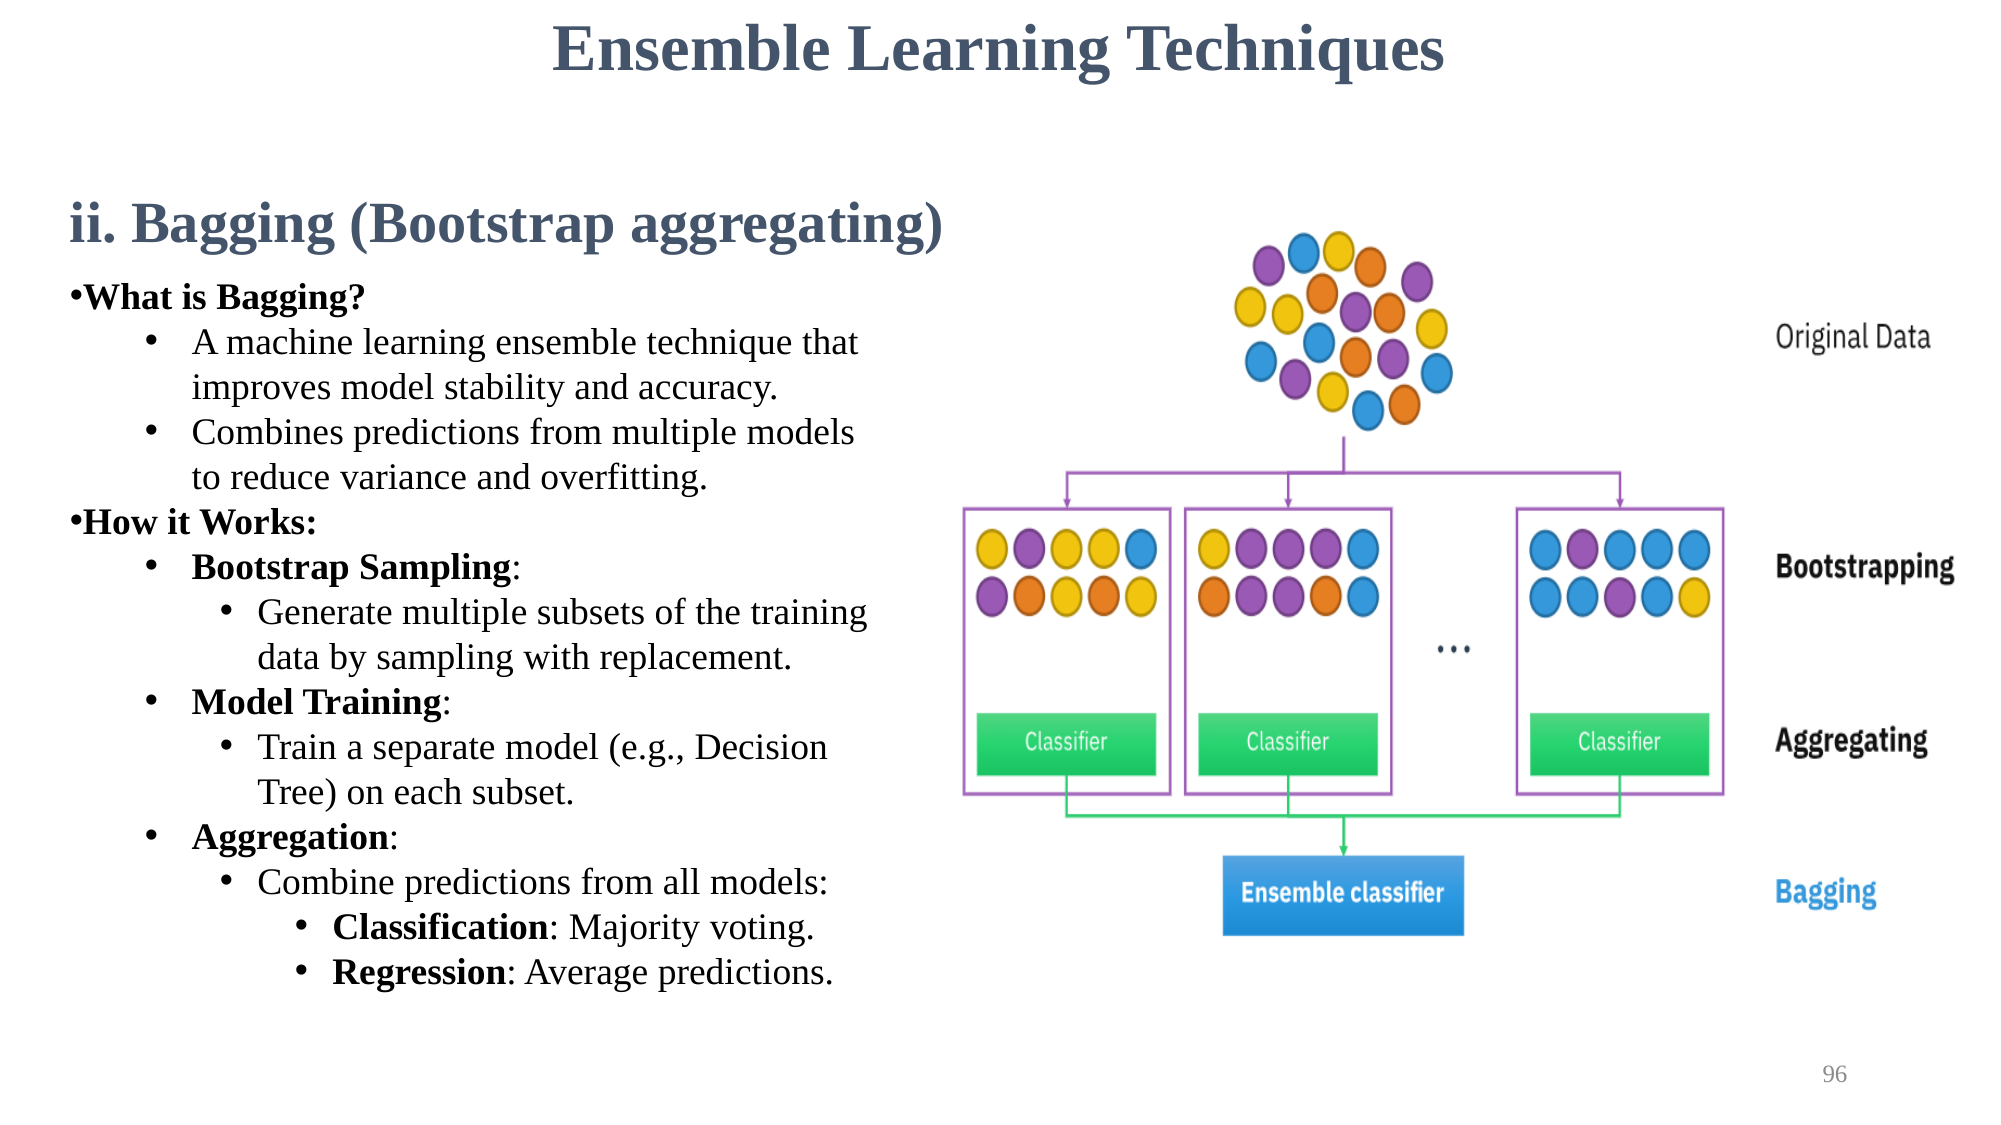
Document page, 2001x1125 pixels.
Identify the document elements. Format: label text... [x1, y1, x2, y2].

text_box Ensemble Learning Techniques [137, 5, 1863, 161]
slide_number 96 [1412, 1042, 1863, 1103]
text_box ii. Bagging (Bootstrap aggregating) [55, 177, 1055, 262]
picture [917, 223, 2000, 1004]
text_box What is Bagging? A machine learning ensemble technique that improves model stability and accuracy. Combines predictions from multiple models to reduce variance and overfitting. How it Works: Bootstrap Sampling: Generate multiple subsets of the training data by sampling with replacement. Model Training: Train a separate model (e.g., Decision Tree) on each subset. Aggregation: Combine predictions from all models: Classification: Majority voting. Regression: Average predictions. [54, 219, 906, 1000]
